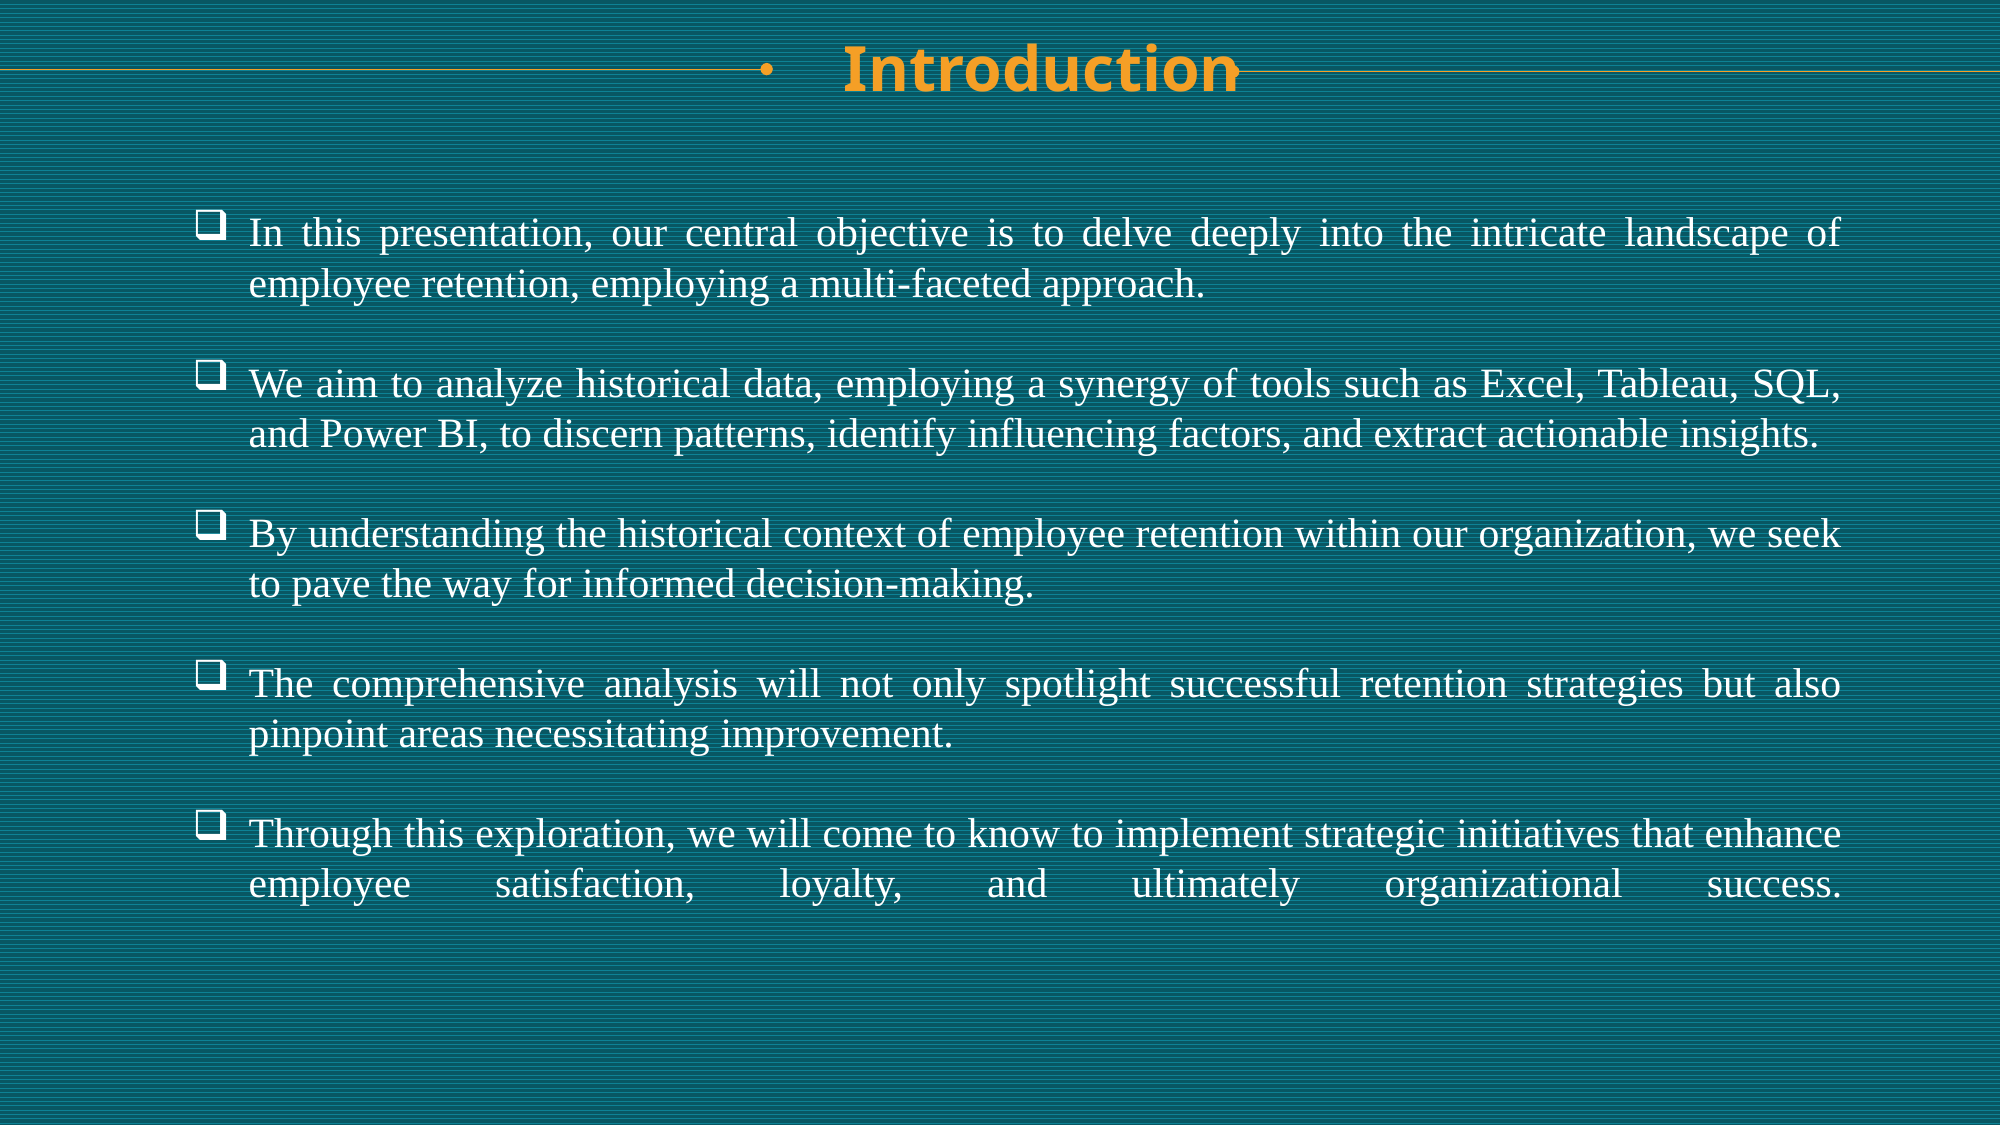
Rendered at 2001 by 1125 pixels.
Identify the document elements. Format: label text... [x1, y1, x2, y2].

text_box In this presentation, our central objective is to delve deeply into the intricate landscape of employee retention, employing a multi-faceted approach. We aim to analyze historical data, employing a synergy of tools such as Excel, Tableau, SQL, and Power BI, to discern patterns, identify influencing factors, and extract actionable insights. By understanding the historical context of employee retention within our organization, we seek to pave the way for informed decision-making. The comprehensive analysis will not only spotlight successful retention strategies but also pinpoint areas necessitating improvement. Through this exploration, we will come to know to implement strategic initiatives that enhance employee satisfaction, loyalty, and ultimately organizational success. [177, 197, 1859, 963]
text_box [0, 21, 2000, 113]
